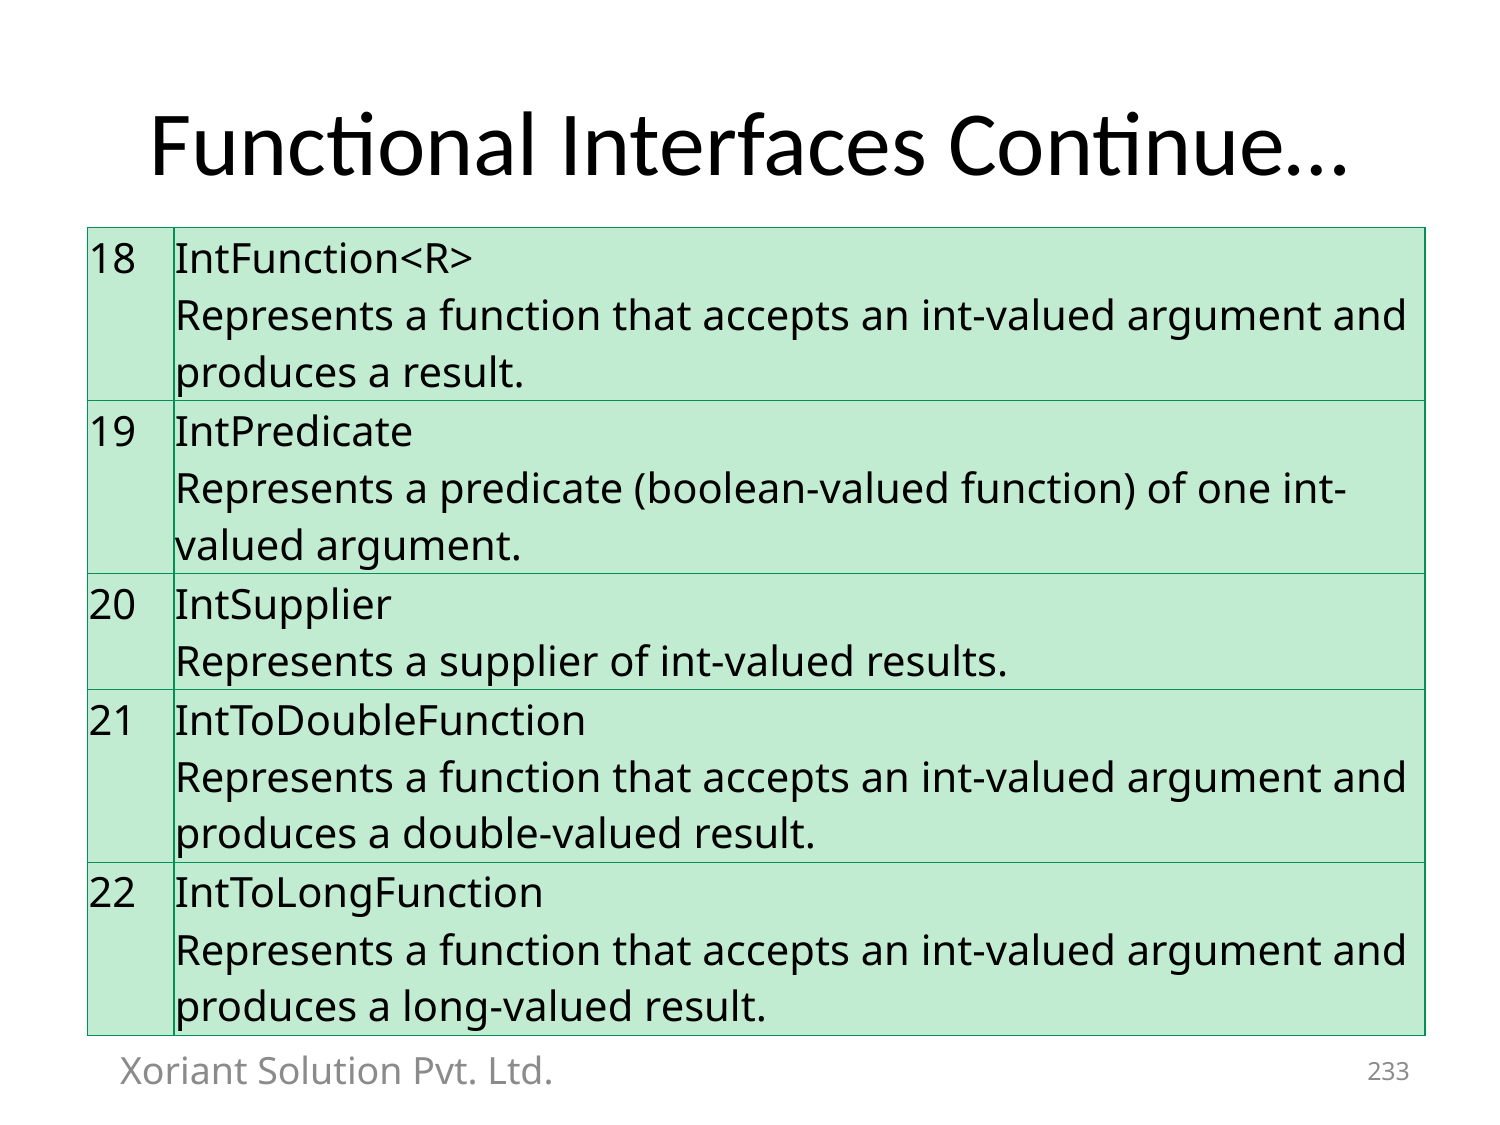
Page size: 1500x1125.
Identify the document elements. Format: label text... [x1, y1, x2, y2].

footer Xoriant Solution Pvt. Ltd. [105, 1042, 675, 1103]
table_header IntFunction<R> Represents a function that accepts an int-valued argument and produces a result. [175, 228, 1424, 400]
table_cell IntSupplier Represents a supplier of int-valued results. [175, 574, 1424, 689]
title Functional Interfaces Continue… [75, 45, 1425, 233]
table_cell IntPredicate Represents a predicate (boolean-valued function) of one int-valued argument. [175, 401, 1424, 573]
table_header 18 [88, 228, 173, 400]
table_cell 21 [88, 690, 173, 862]
table_cell IntToDoubleFunction Represents a function that accepts an int-valued argument and produces a double-valued result. [175, 690, 1424, 862]
table_cell 20 [88, 574, 173, 689]
table_cell IntToLongFunction Represents a function that accepts an int-valued argument and produces a long-valued result. [175, 863, 1424, 1035]
table_cell 19 [88, 401, 173, 573]
slide_number 233 [1325, 1042, 1425, 1103]
table_cell 22 [88, 863, 173, 1035]
